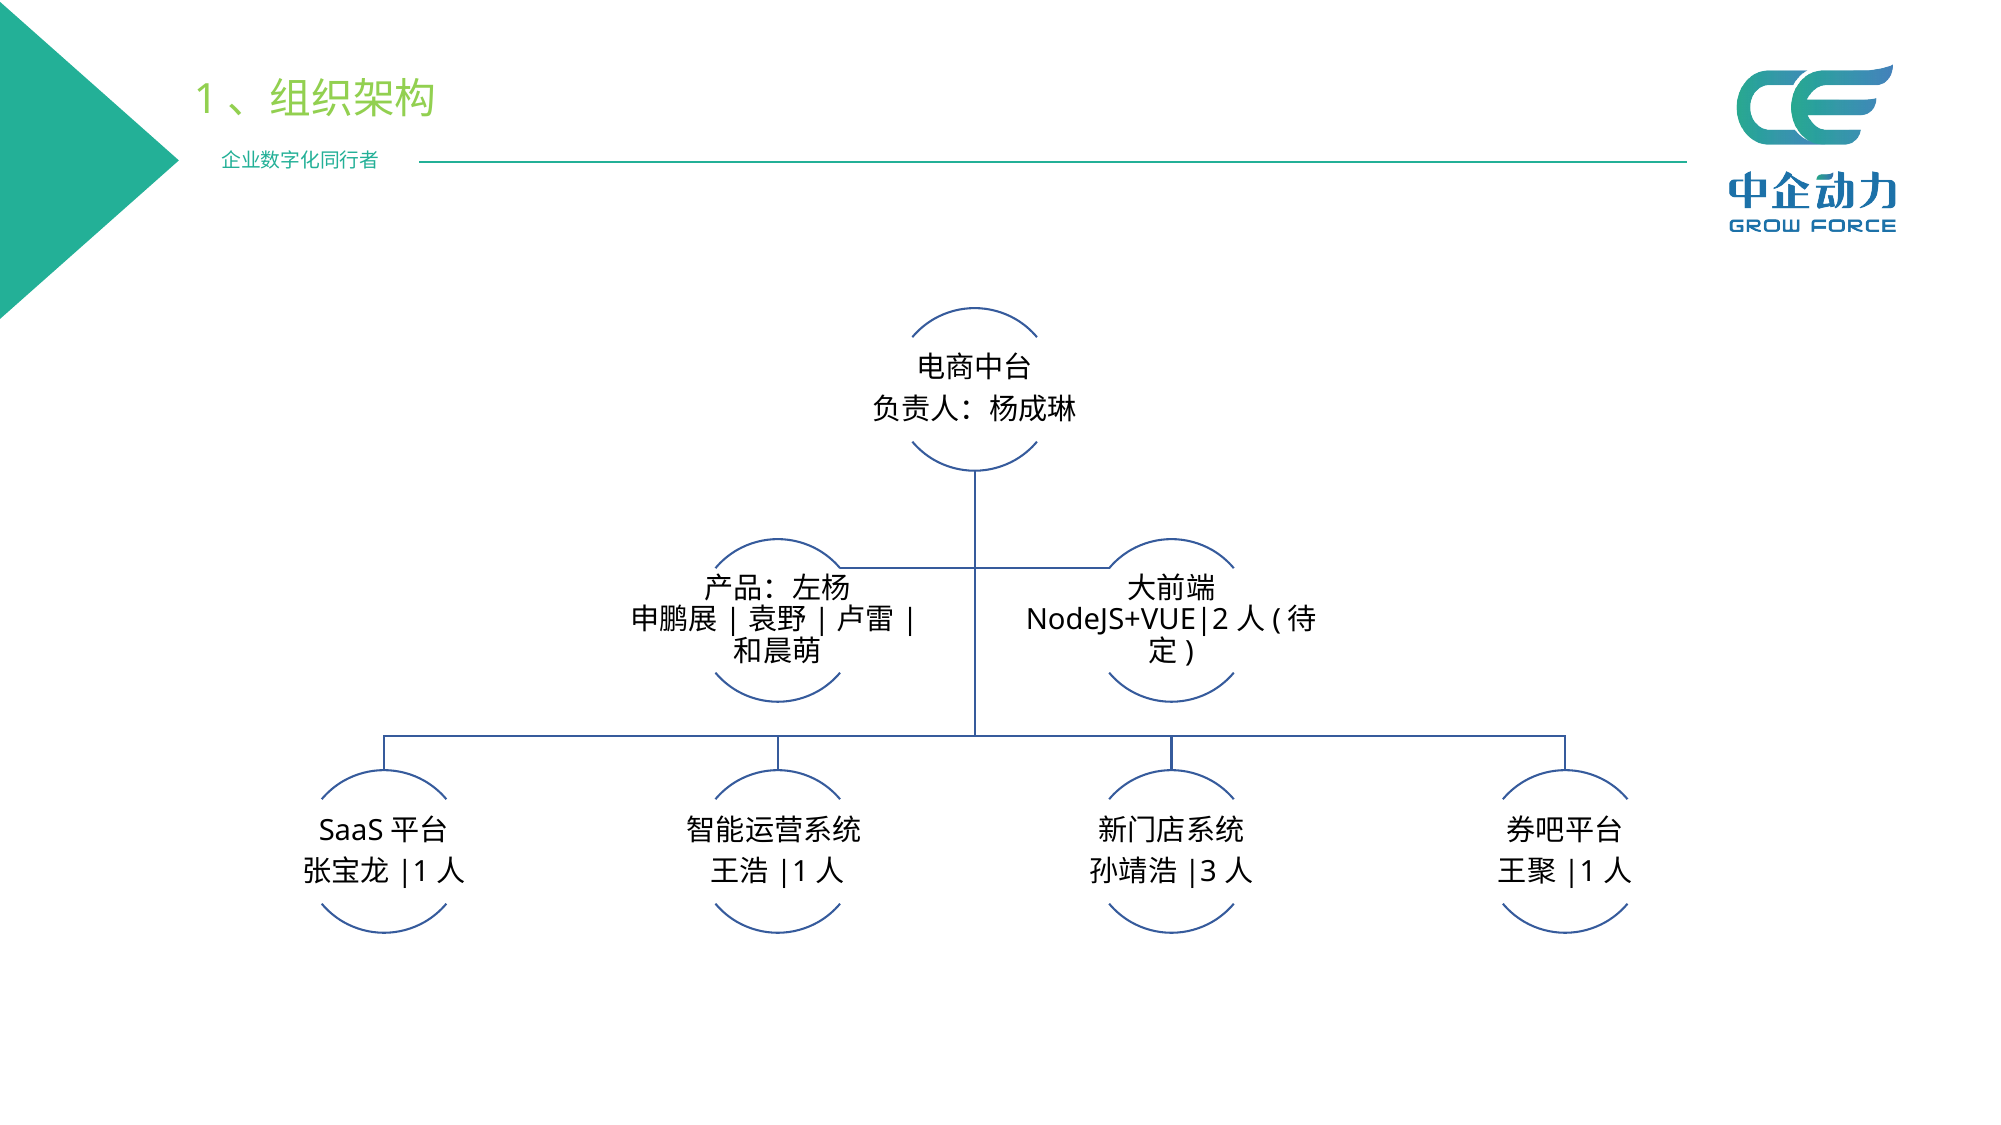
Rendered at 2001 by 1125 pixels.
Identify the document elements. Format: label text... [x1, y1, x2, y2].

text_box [220, 176, 1729, 1065]
list 1、组织架构 [179, 70, 743, 140]
picture [1729, 64, 1896, 232]
